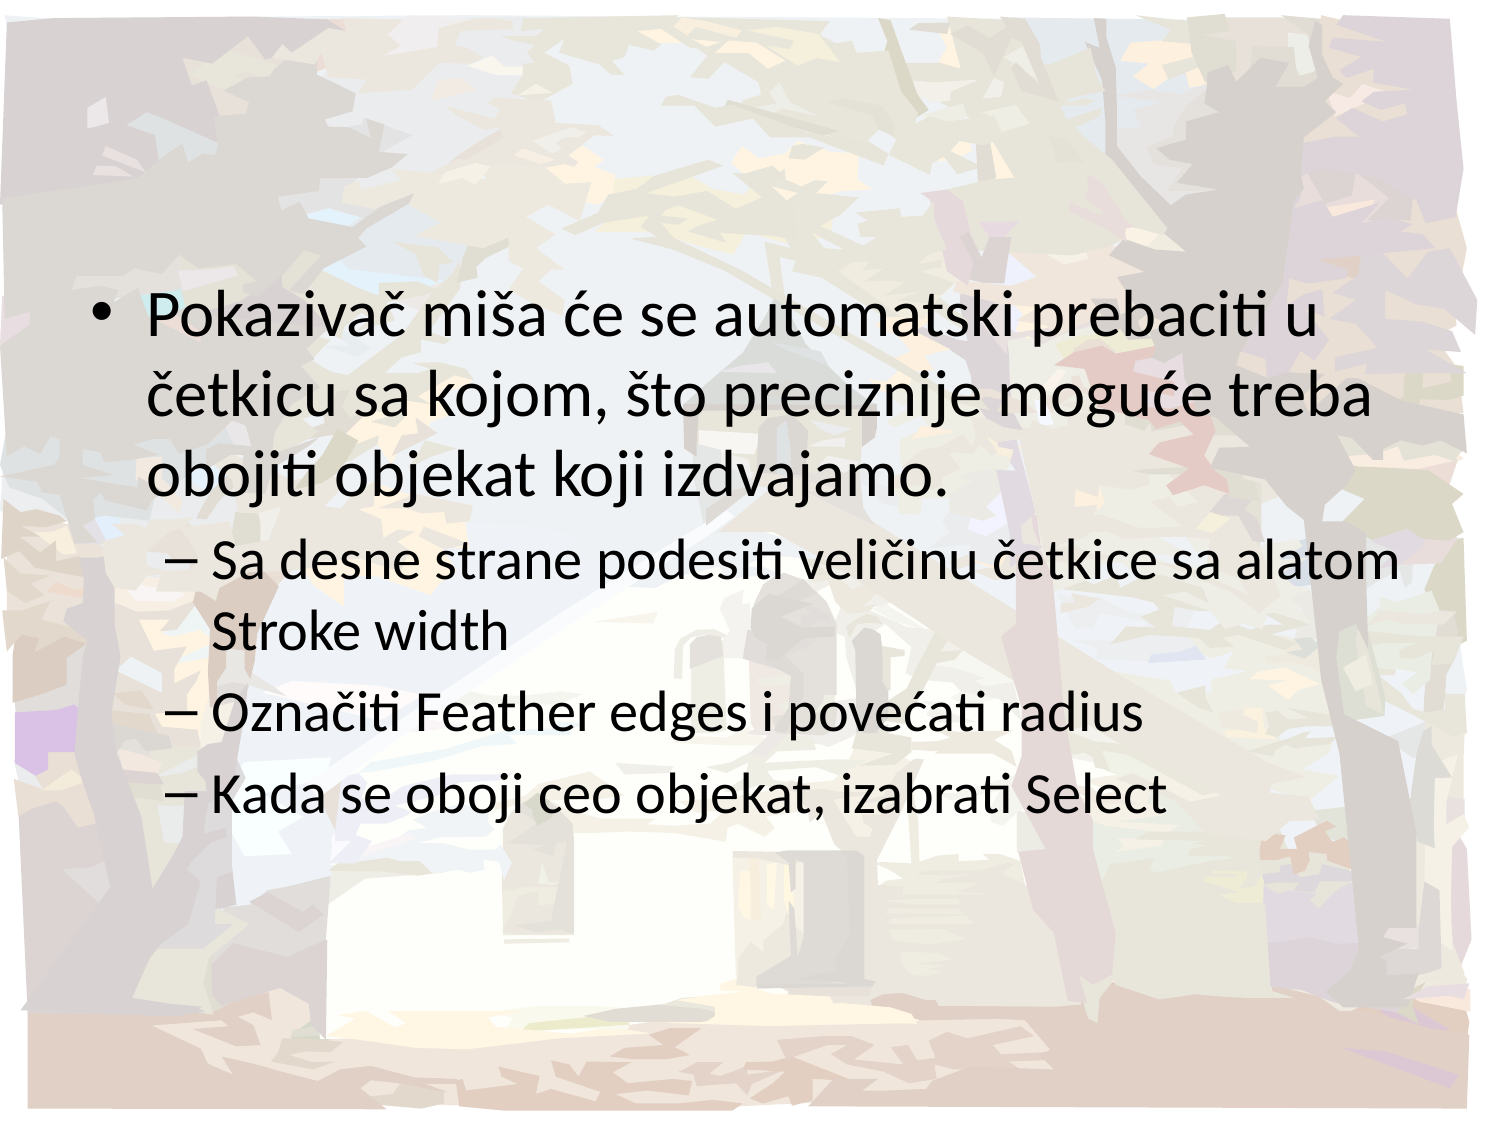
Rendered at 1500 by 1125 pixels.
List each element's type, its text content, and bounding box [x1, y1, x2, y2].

list Pokazivač miša će se automatski prebaciti u četkicu sa kojom, što preciznije moguće treba obojiti objekat koji izdvajamo. Sa desne strane podesiti veličinu četkice sa alatom Stroke width Označiti Feather edges i povećati radius Kada se oboji ceo objekat, izabrati Select [75, 262, 1425, 1005]
